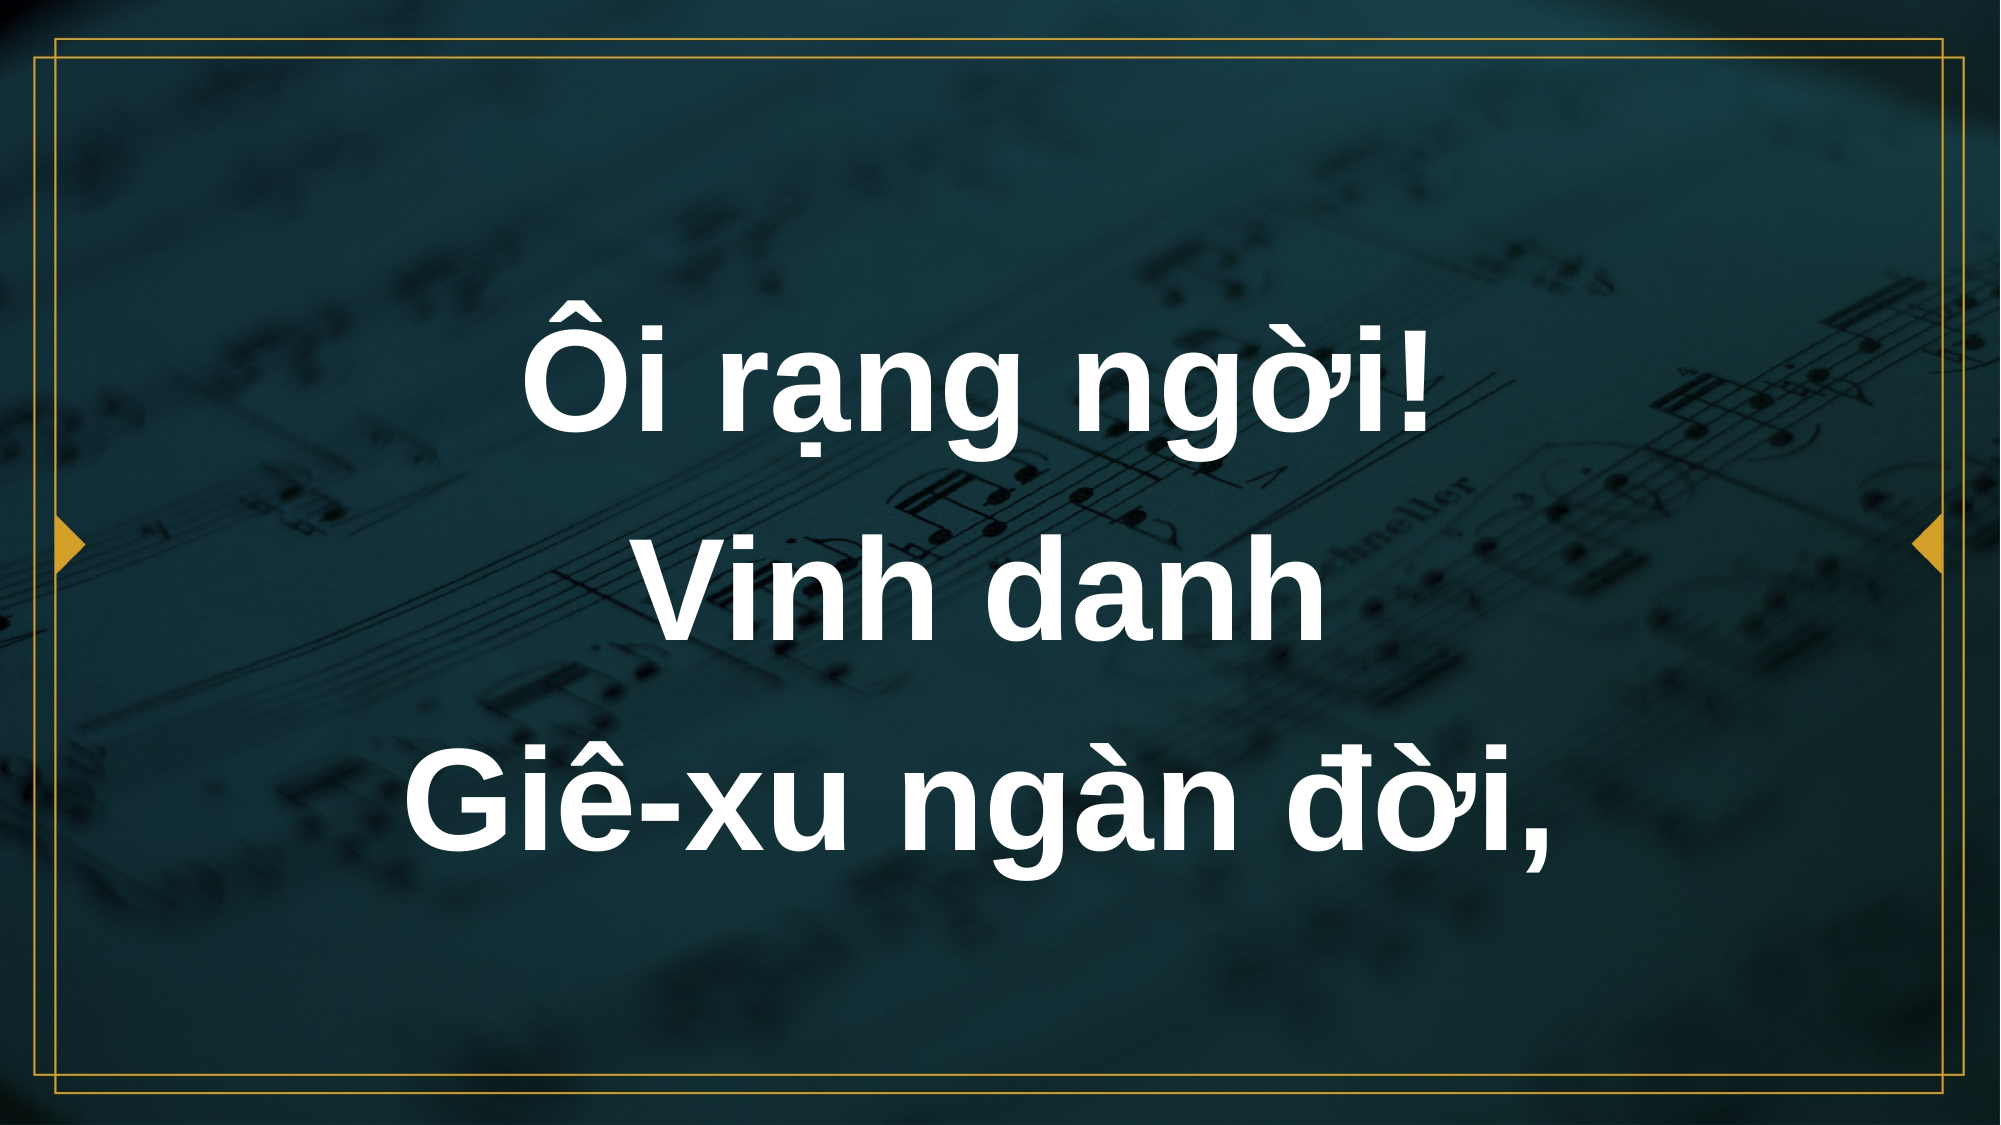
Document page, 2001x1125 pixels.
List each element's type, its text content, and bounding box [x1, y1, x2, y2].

title Ôi rạng ngời! Vinh danh Giê-xu ngàn đời, [55, 53, 1945, 1077]
picture [0, 0, 2000, 1125]
